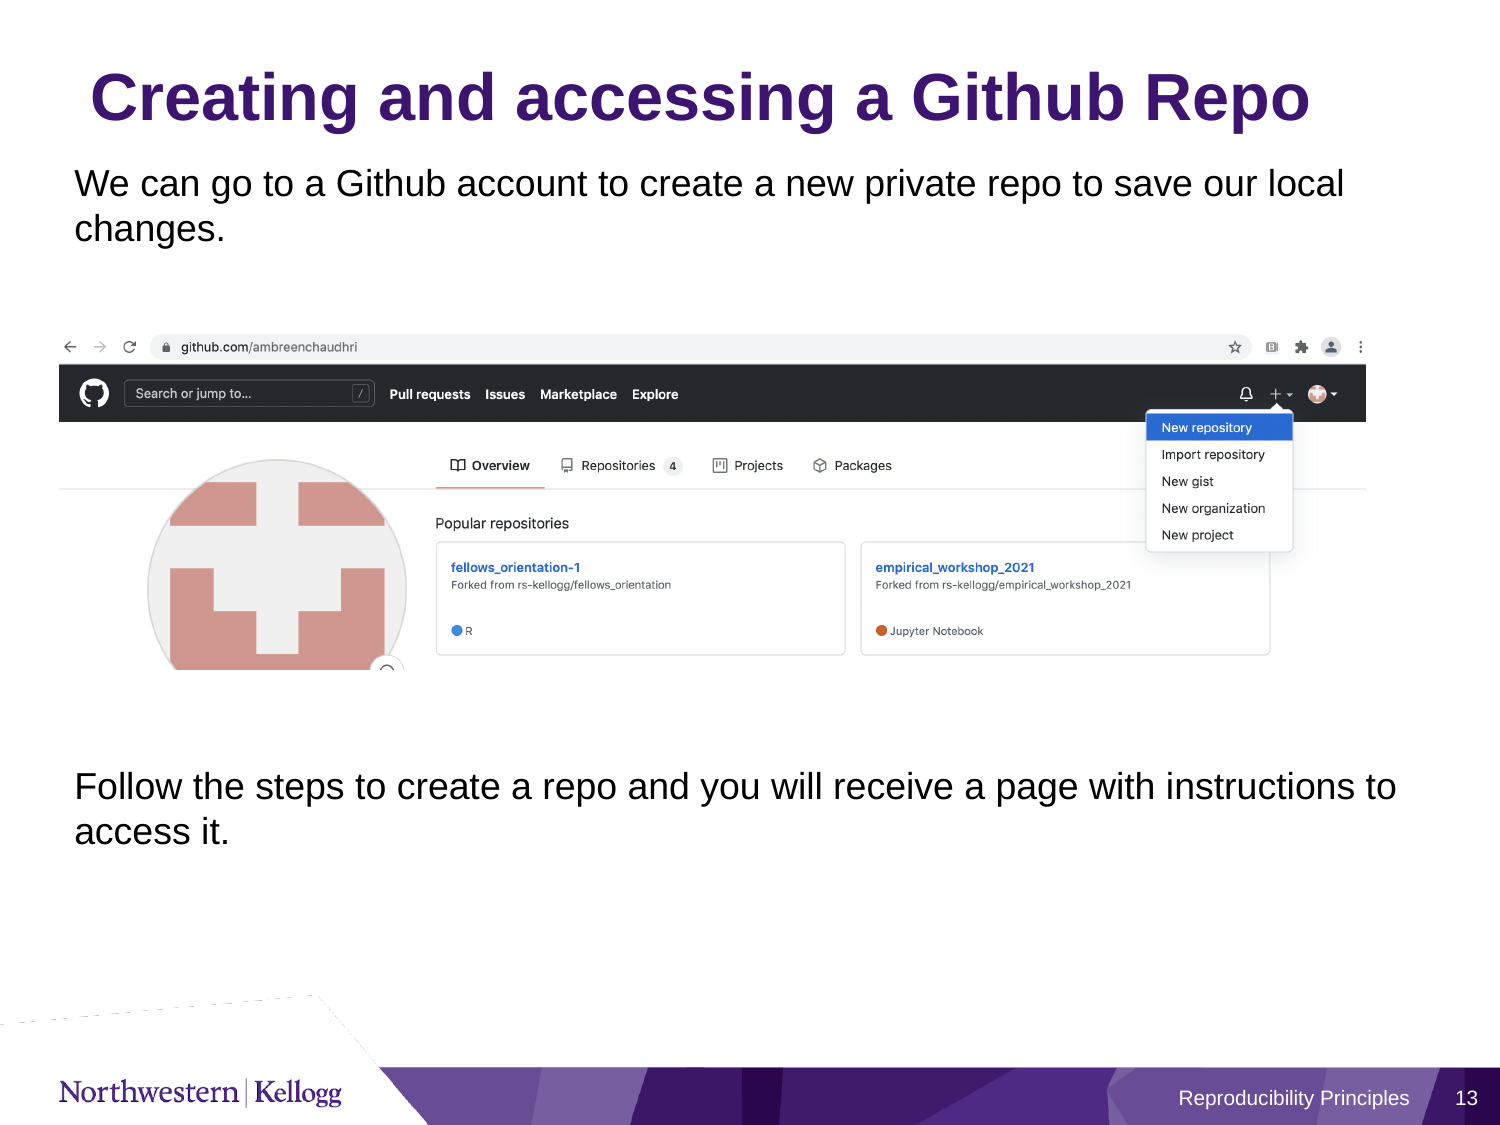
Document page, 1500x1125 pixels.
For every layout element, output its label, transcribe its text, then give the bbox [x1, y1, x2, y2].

footer Reproducibility Principles [750, 1067, 1425, 1125]
picture [0, 0, 1500, 1125]
text_box Follow the steps to create a repo and you will receive a page with instructions to access it. [59, 747, 1441, 868]
text_box We can go to a Github account to create a new private repo to save our local changes. [59, 144, 1441, 265]
slide_number 13 [1425, 1067, 1494, 1125]
title Creating and accessing a Github Repo [75, 0, 1494, 188]
